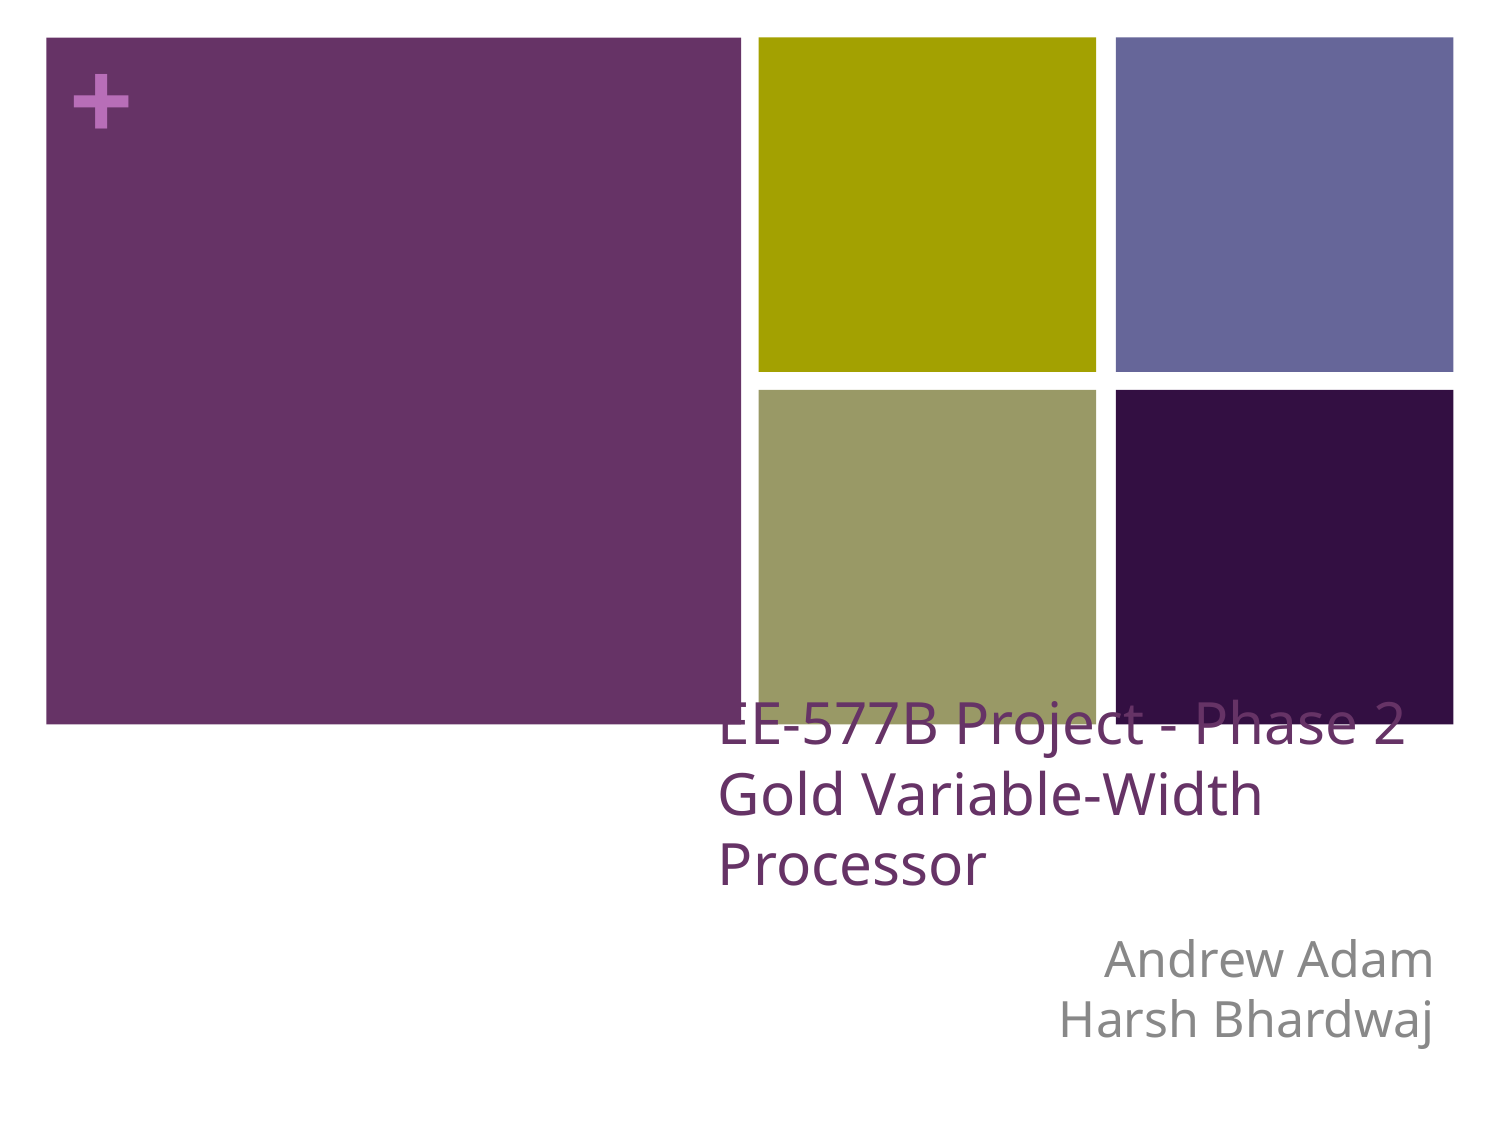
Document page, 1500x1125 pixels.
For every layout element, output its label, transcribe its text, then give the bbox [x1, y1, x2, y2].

title EE-577B Project - Phase 2 Gold Variable-Width Processor [702, 758, 1450, 912]
subtitle Andrew Adam Harsh Bhardwaj [787, 912, 1450, 1036]
